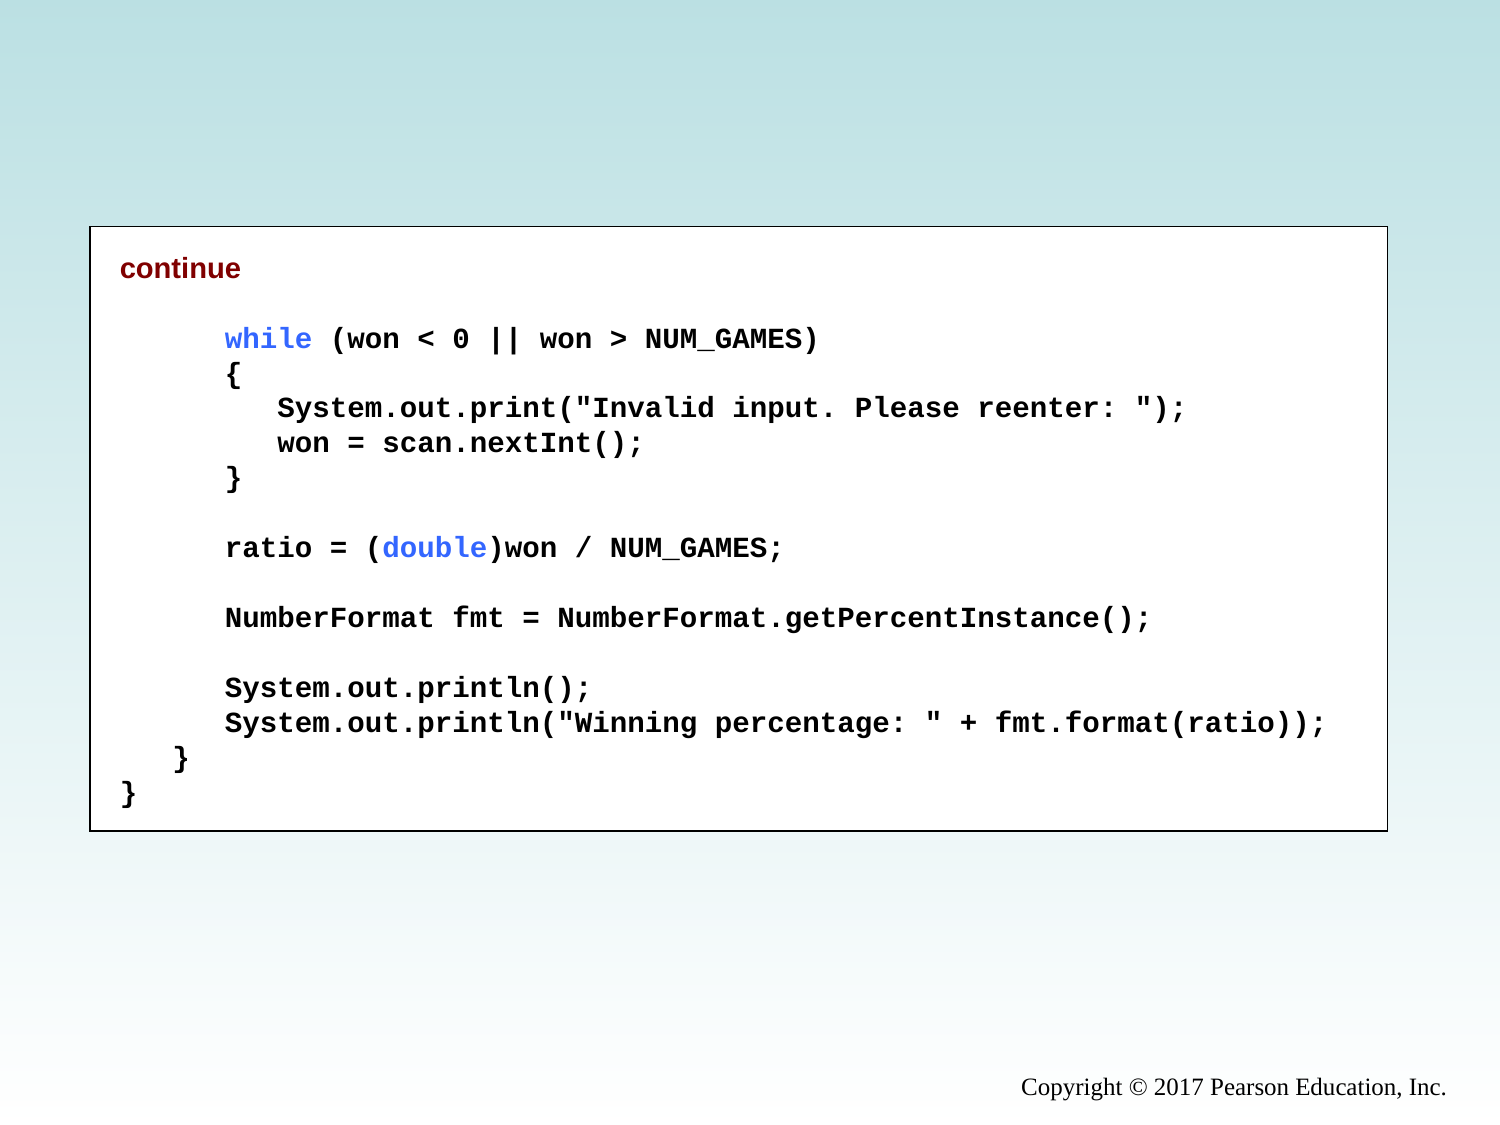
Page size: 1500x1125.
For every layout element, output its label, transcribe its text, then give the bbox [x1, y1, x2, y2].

footer Copyright © 2017 Pearson Education, Inc. [549, 1062, 1463, 1114]
text_box continue while (won < 0 || won > NUM_GAMES) { System.out.print("Invalid input. Please reenter: "); won = scan.nextInt(); } ratio = (double)won / NUM_GAMES; NumberFormat fmt = NumberFormat.getPercentInstance(); System.out.println(); System.out.println("Winning percentage: " + fmt.format(ratio)); } } [89, 226, 1388, 831]
